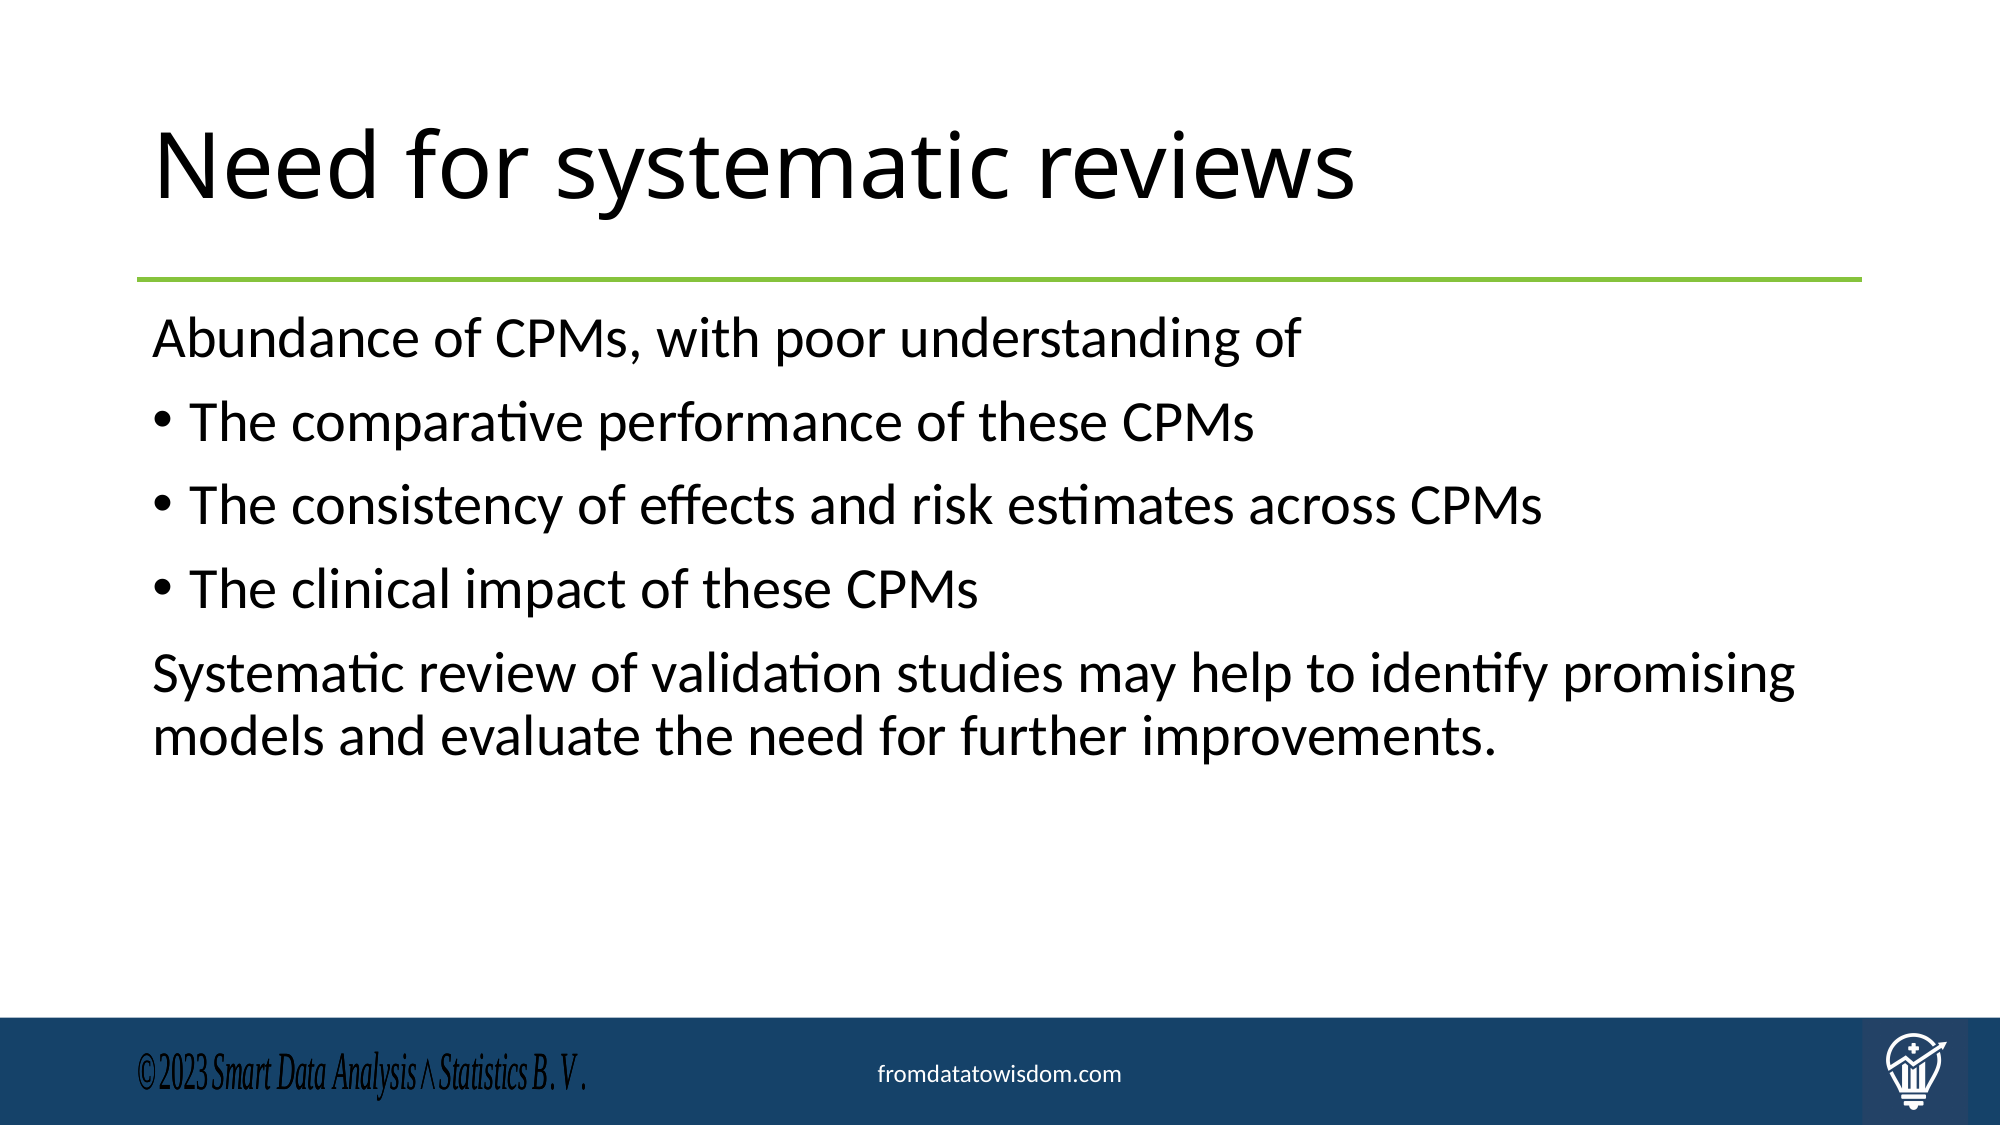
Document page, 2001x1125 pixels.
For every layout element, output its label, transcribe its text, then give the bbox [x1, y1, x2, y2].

list Abundance of CPMs, with poor understanding of The comparative performance of these CPMs The consistency of effects and risk estimates across CPMs The clinical impact of these CPMs Systematic review of validation studies may help to identify promising models and evaluate the need for further improvements. [137, 299, 1863, 993]
footer fromdatatowisdom.com [662, 1042, 1338, 1103]
picture [1862, 1019, 1969, 1125]
title Need for systematic reviews [137, 59, 1863, 278]
